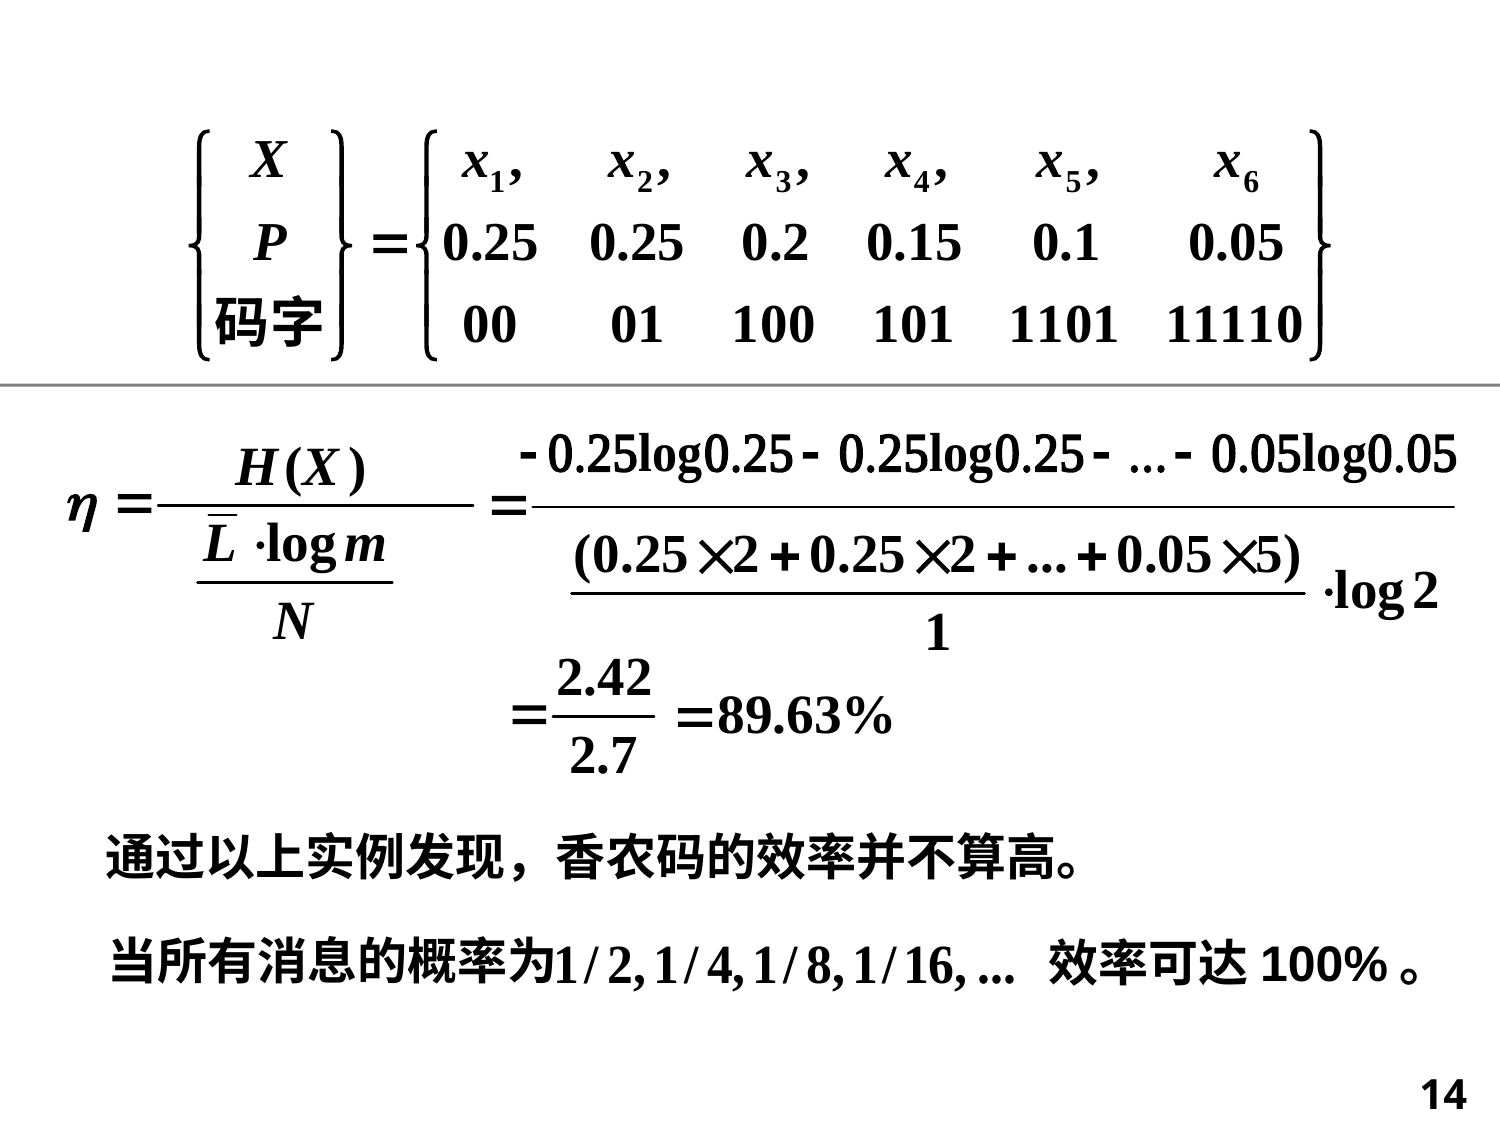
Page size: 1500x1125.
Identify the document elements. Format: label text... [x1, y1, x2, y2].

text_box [670, 683, 906, 749]
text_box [177, 117, 1346, 370]
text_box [478, 428, 1467, 578]
slide_number 14 [1379, 1075, 1483, 1118]
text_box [60, 428, 487, 653]
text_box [92, 921, 1500, 1007]
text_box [512, 420, 1467, 495]
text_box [562, 516, 1451, 664]
text_box 通过以上实例发现，香农码的效率并不算高。 [91, 817, 1495, 893]
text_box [498, 639, 664, 787]
